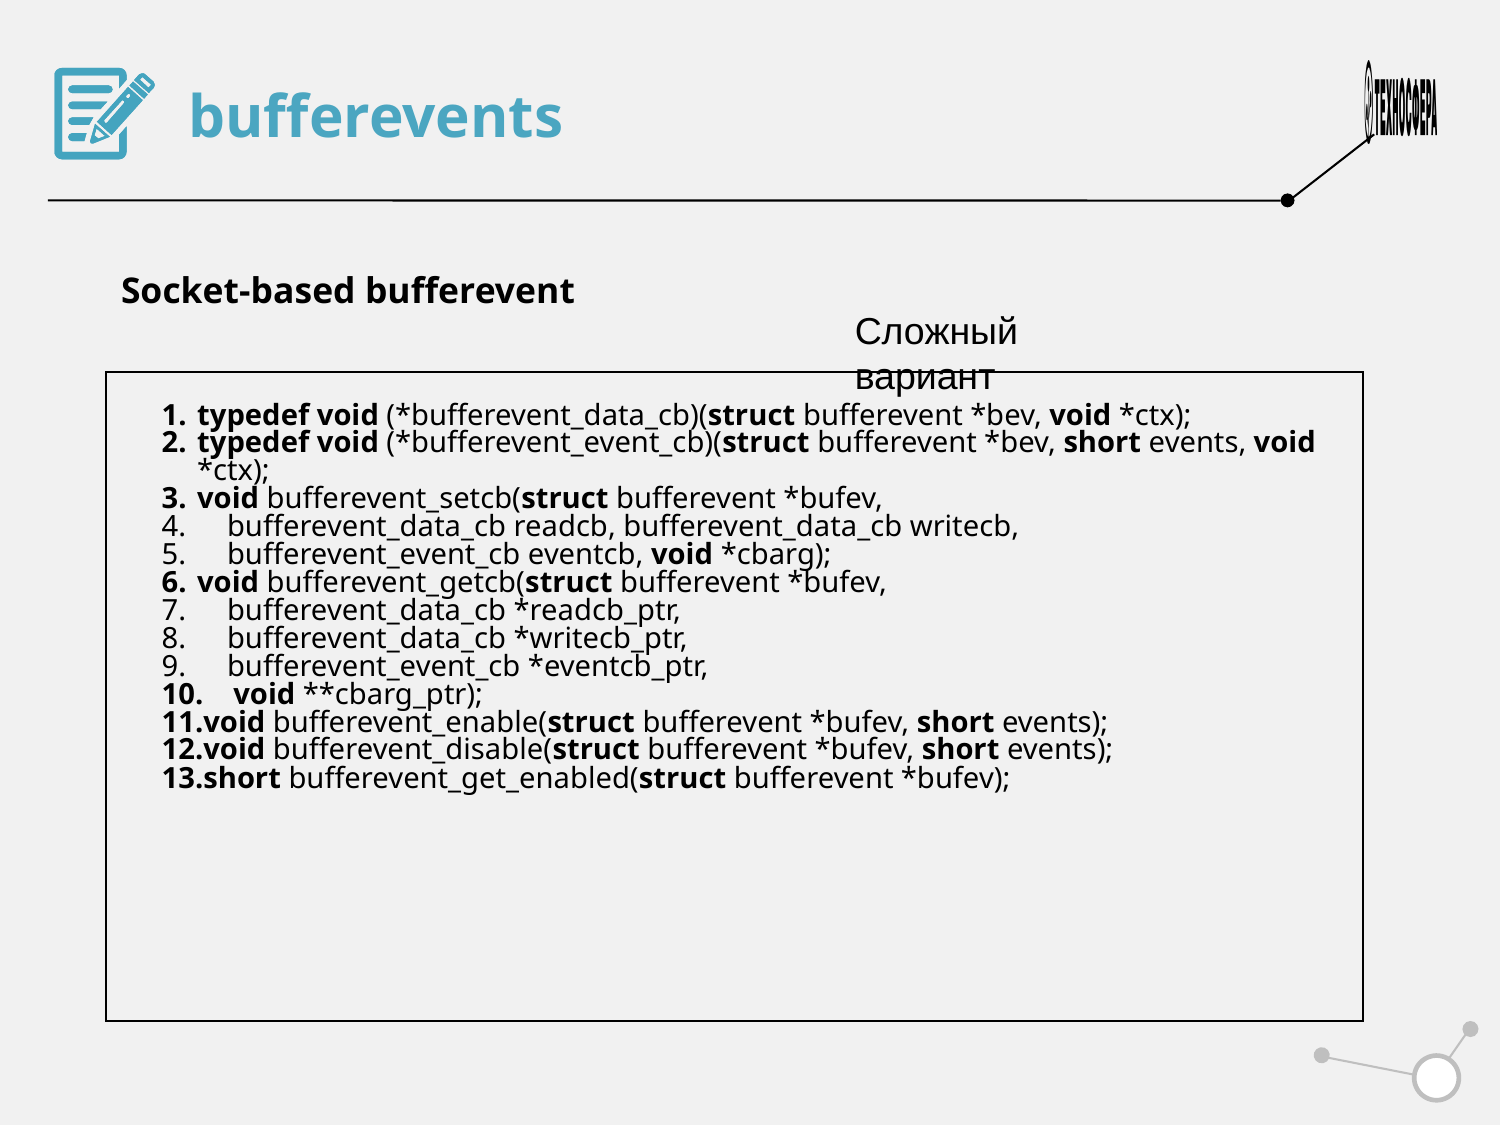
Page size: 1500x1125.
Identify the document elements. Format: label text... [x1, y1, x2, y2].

picture [1363, 23, 1442, 185]
text_box typedef void (*bufferevent_data_cb)(struct bufferevent *bev, void *ctx); typedef void (*bufferevent_event_cb)(struct bufferevent *bev, short events, void *ctx); void bufferevent_setcb(struct bufferevent *bufev, bufferevent_data_cb readcb, bufferevent_data_cb writecb, bufferevent_event_cb eventcb, void *cbarg); void bufferevent_getcb(struct bufferevent *bufev, bufferevent_data_cb *readcb_ptr, bufferevent_data_cb *writecb_ptr, bufferevent_event_cb *eventcb_ptr, void **cbarg_ptr); void bufferevent_enable(struct bufferevent *bufev, short events); void bufferevent_disable(struct bufferevent *bufev, short events); short bufferevent_get_enabled(struct bufferevent *bufev); [146, 395, 1338, 1000]
text_box Socket-based bufferevent [106, 241, 1363, 342]
text_box Сложный вариант [839, 299, 1184, 357]
text_box [1404, 1047, 1468, 1108]
text_box bufferevents [173, 42, 1281, 185]
